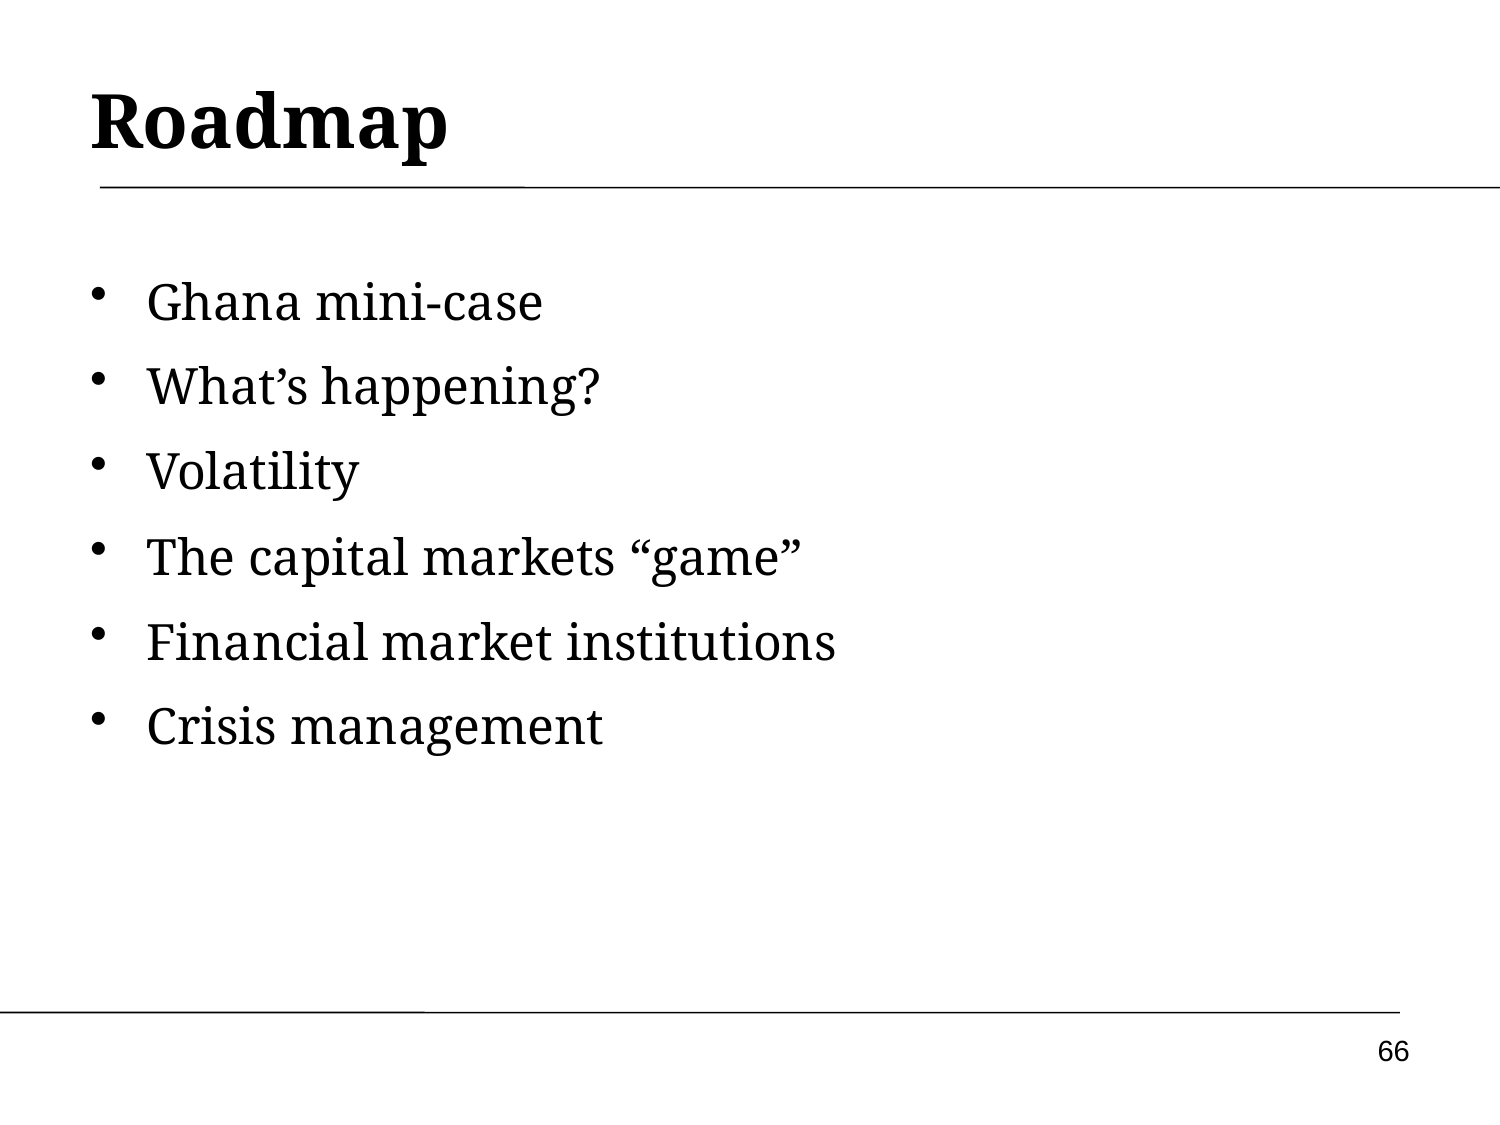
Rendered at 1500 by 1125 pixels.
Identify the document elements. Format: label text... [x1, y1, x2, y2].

title Roadmap [74, 49, 1426, 188]
slide_number 66 [1074, 1024, 1426, 1103]
list Ghana mini-case What’s happening? Volatility The capital markets “game” Financial market institutions Crisis management [74, 262, 1426, 1006]
